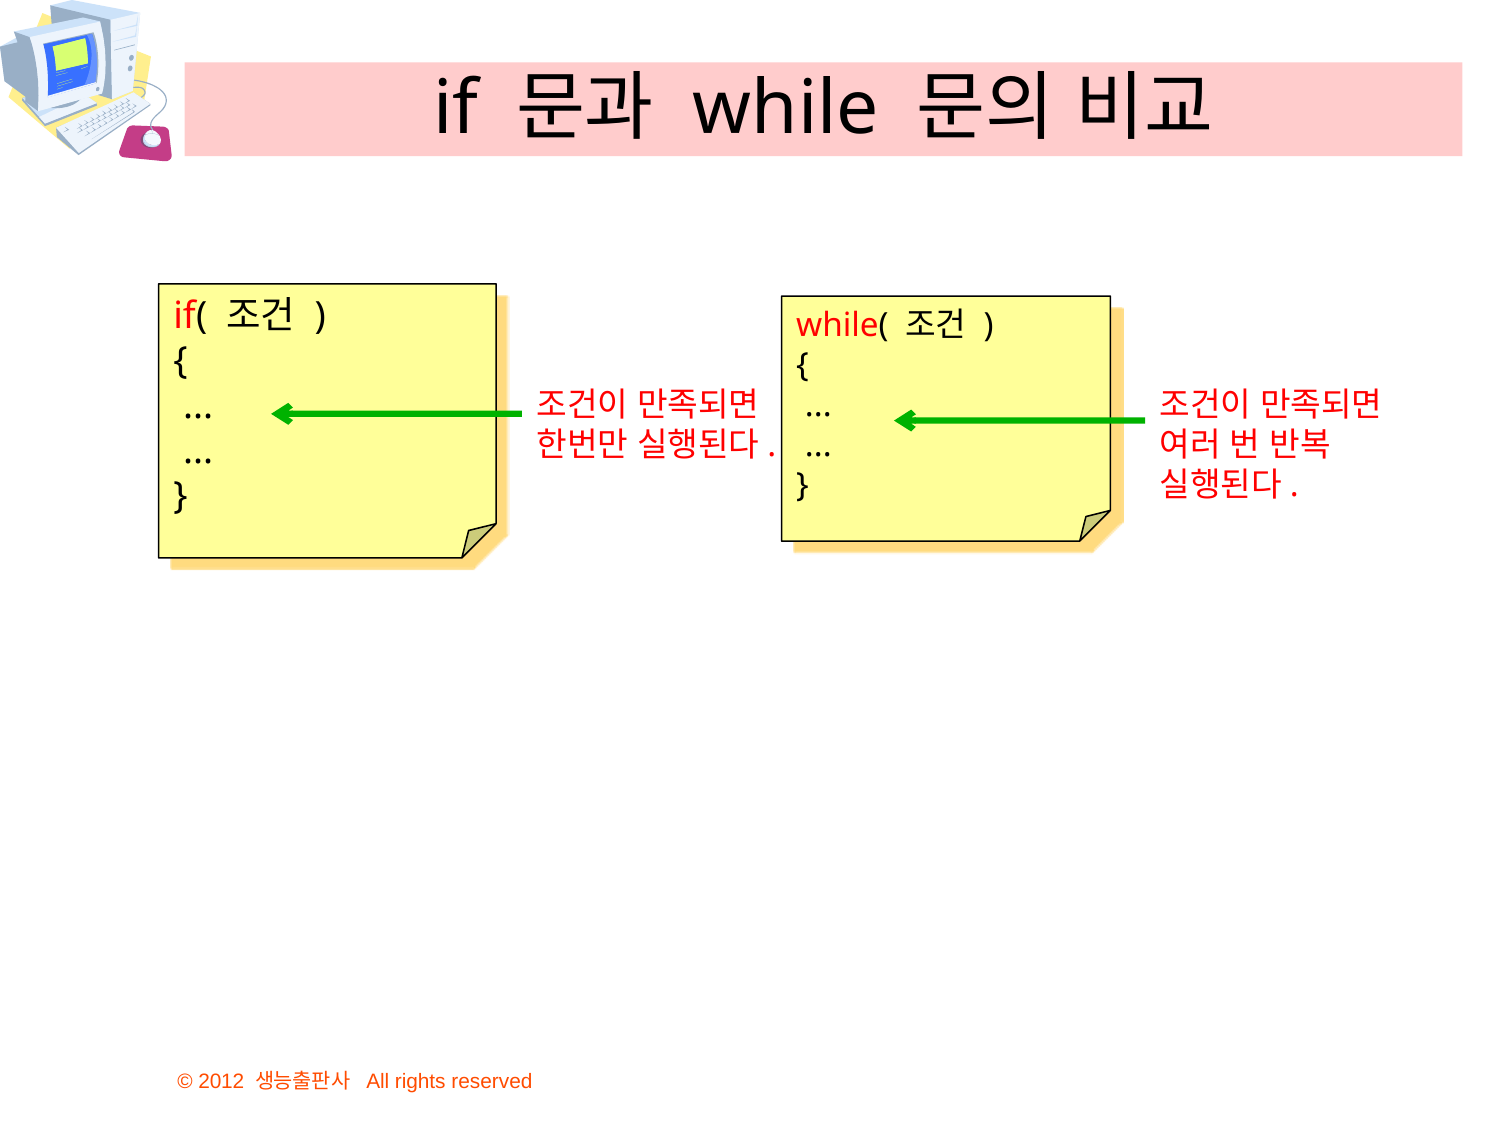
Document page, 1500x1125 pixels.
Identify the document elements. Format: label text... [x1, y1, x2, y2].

title if 문과 while 문의 비교 [184, 62, 1463, 157]
text_box if( 조건 ) { ... ... } [158, 283, 497, 558]
text_box 조건이 만족되면 여러 번 반복 실행된다. [1145, 375, 1422, 510]
text_box [893, 413, 1145, 428]
text_box 조건이 만족되면 한번만 실행된다. [521, 376, 778, 471]
text_box [271, 406, 522, 422]
text_box while( 조건 ) { ... ... } [781, 296, 1111, 542]
